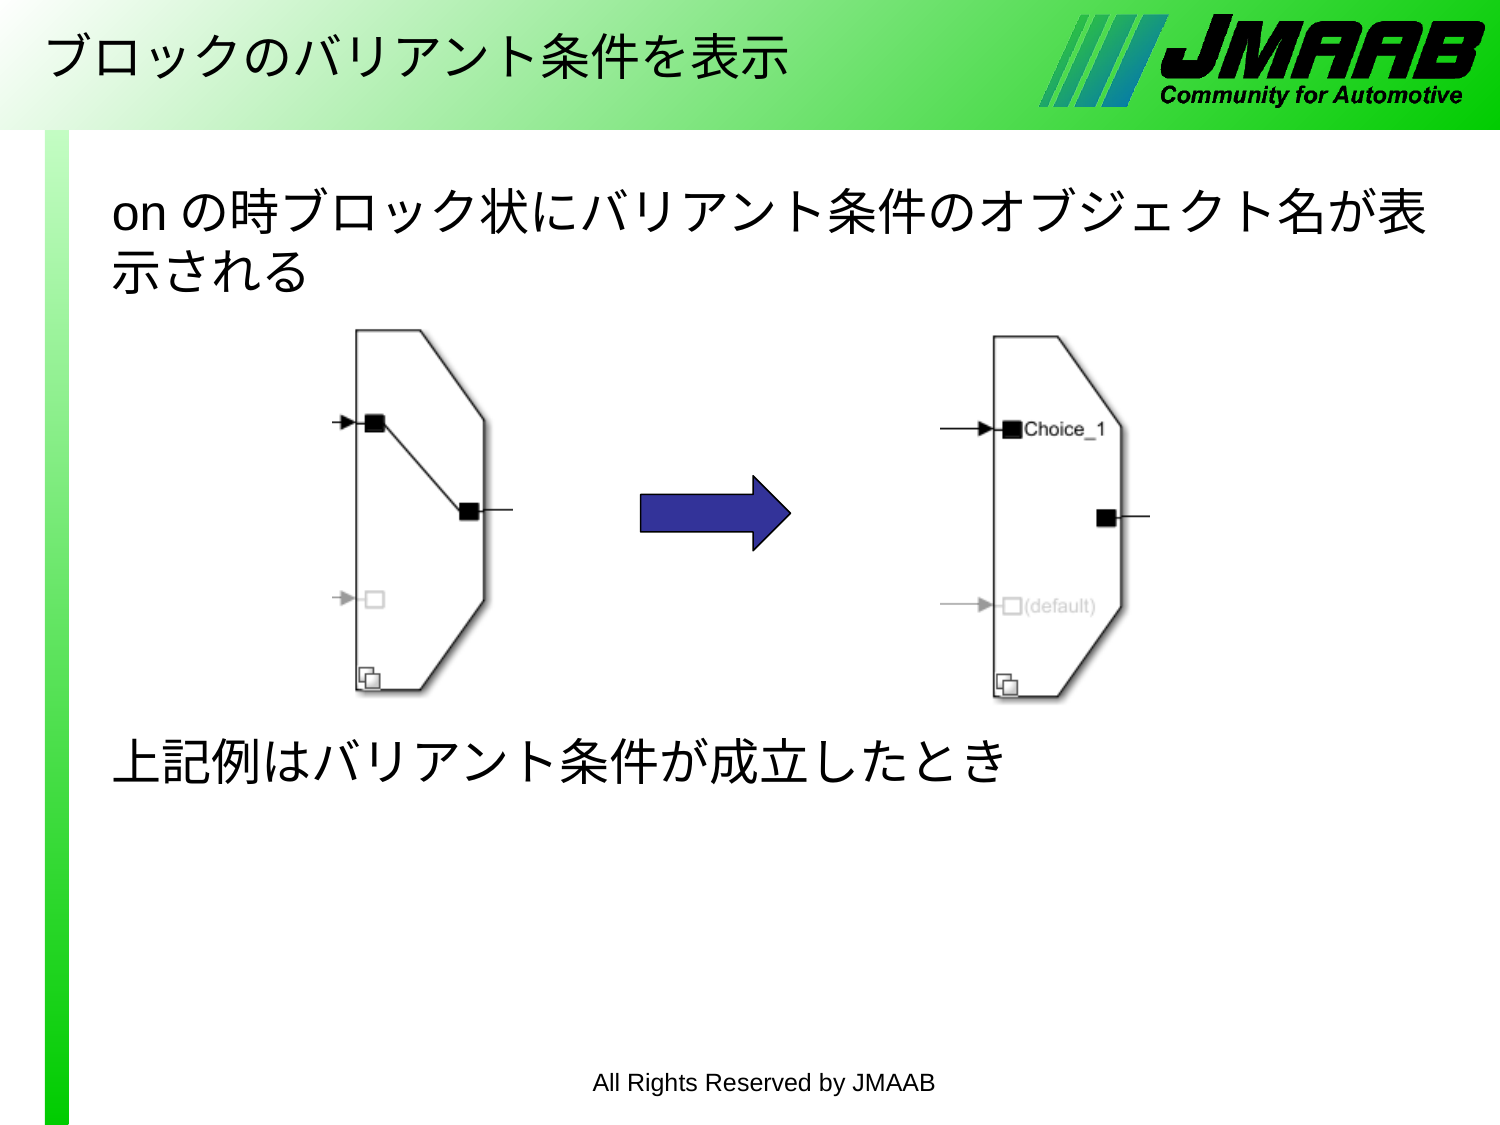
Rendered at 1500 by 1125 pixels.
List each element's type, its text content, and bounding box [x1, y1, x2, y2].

picture [1036, 11, 1486, 109]
picture [332, 316, 513, 712]
list onの時ブロック状にバリアント条件のオブジェクト名が表示される 上記例はバリアント条件が成立したとき [96, 172, 1447, 1047]
title ブロックのバリアント条件を表示 [27, 21, 1057, 91]
picture [940, 316, 1151, 713]
text_box [640, 475, 791, 551]
